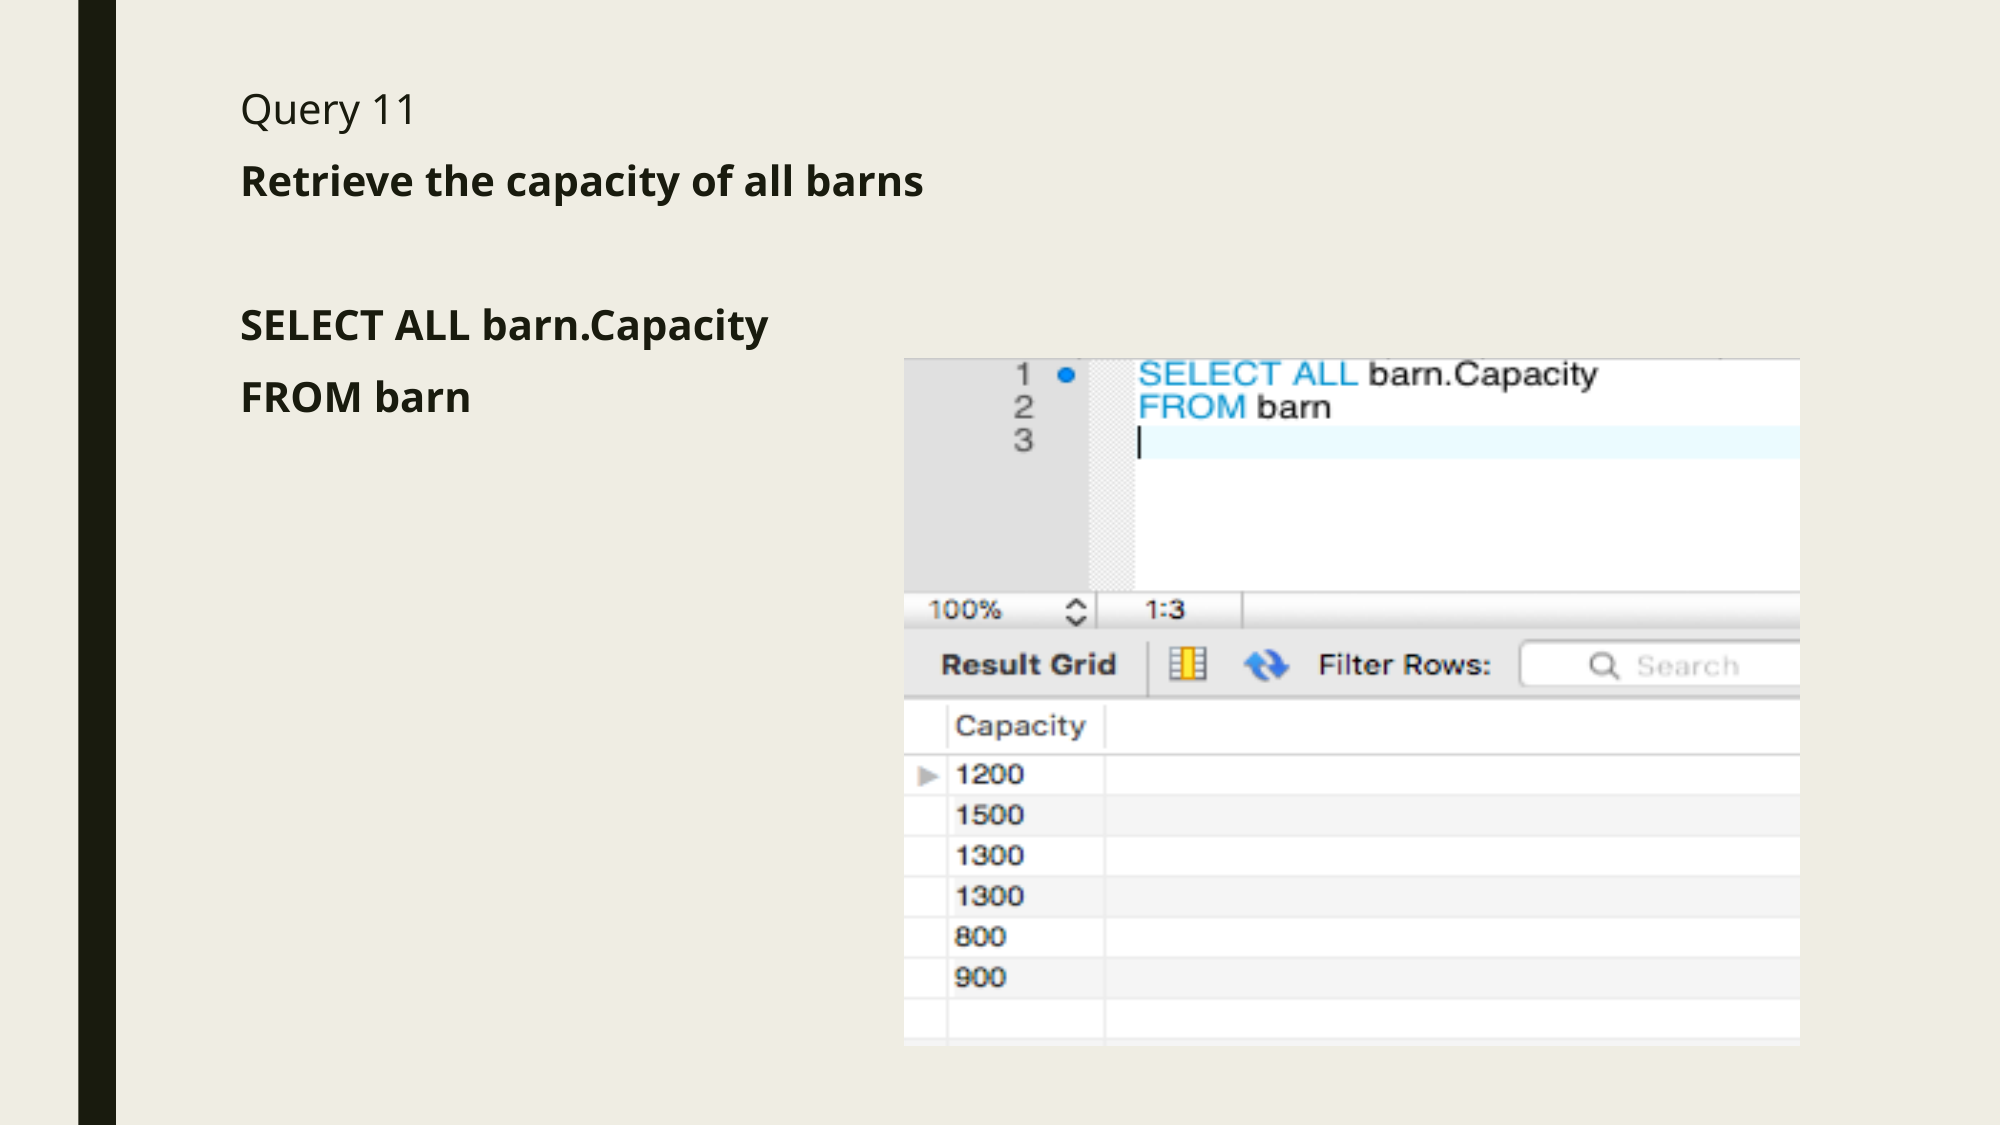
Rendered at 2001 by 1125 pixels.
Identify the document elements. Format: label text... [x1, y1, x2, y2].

list Query 11 Retrieve the capacity of all barns SELECT ALL barn.Capacity FROM barn [225, 79, 1800, 963]
picture [904, 358, 1800, 1046]
